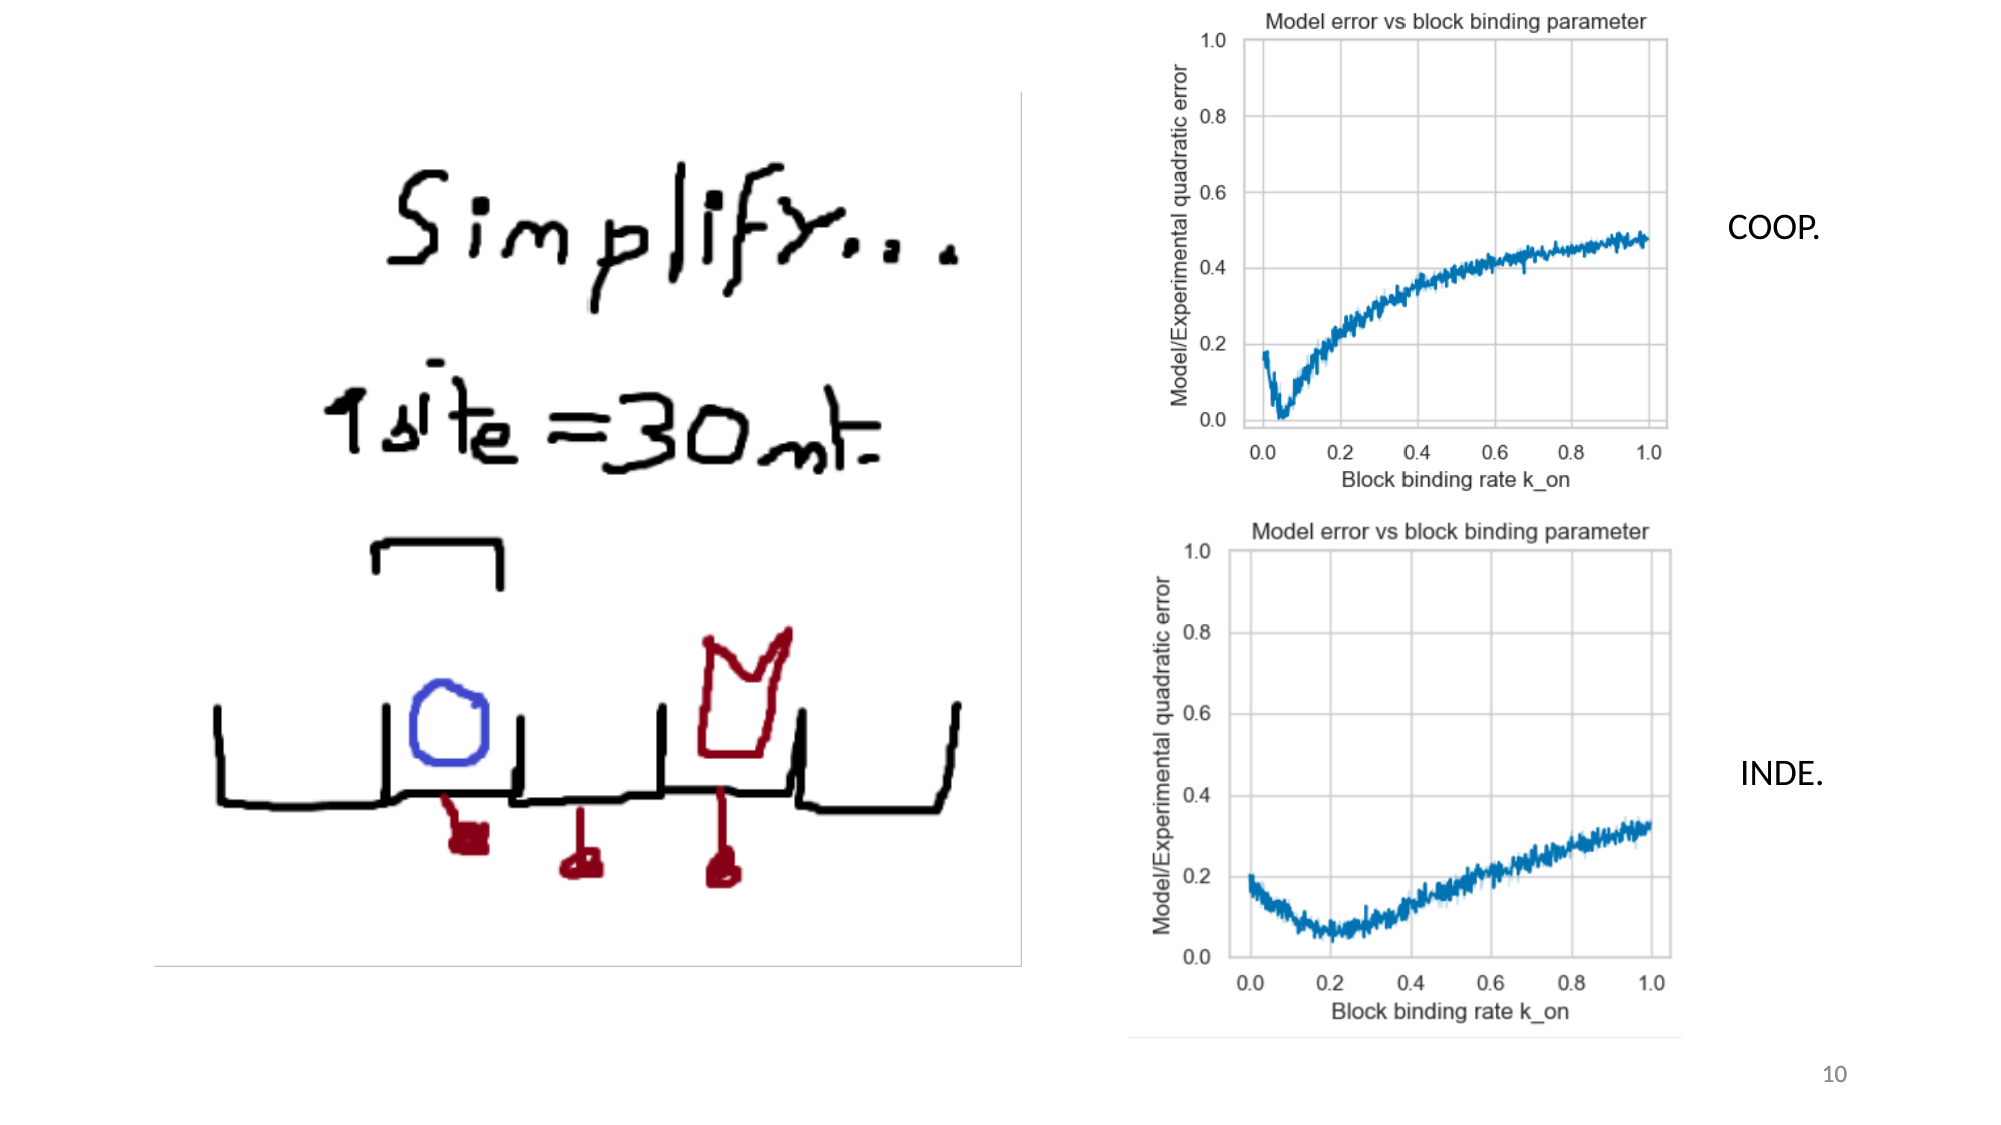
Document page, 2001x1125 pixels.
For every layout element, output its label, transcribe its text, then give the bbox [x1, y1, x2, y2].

text_box INDE. [1725, 740, 1878, 801]
picture [1128, 0, 1682, 1039]
picture [154, 92, 1024, 970]
text_box 10 [1412, 1042, 1863, 1103]
text_box COOP. [1713, 194, 1866, 255]
